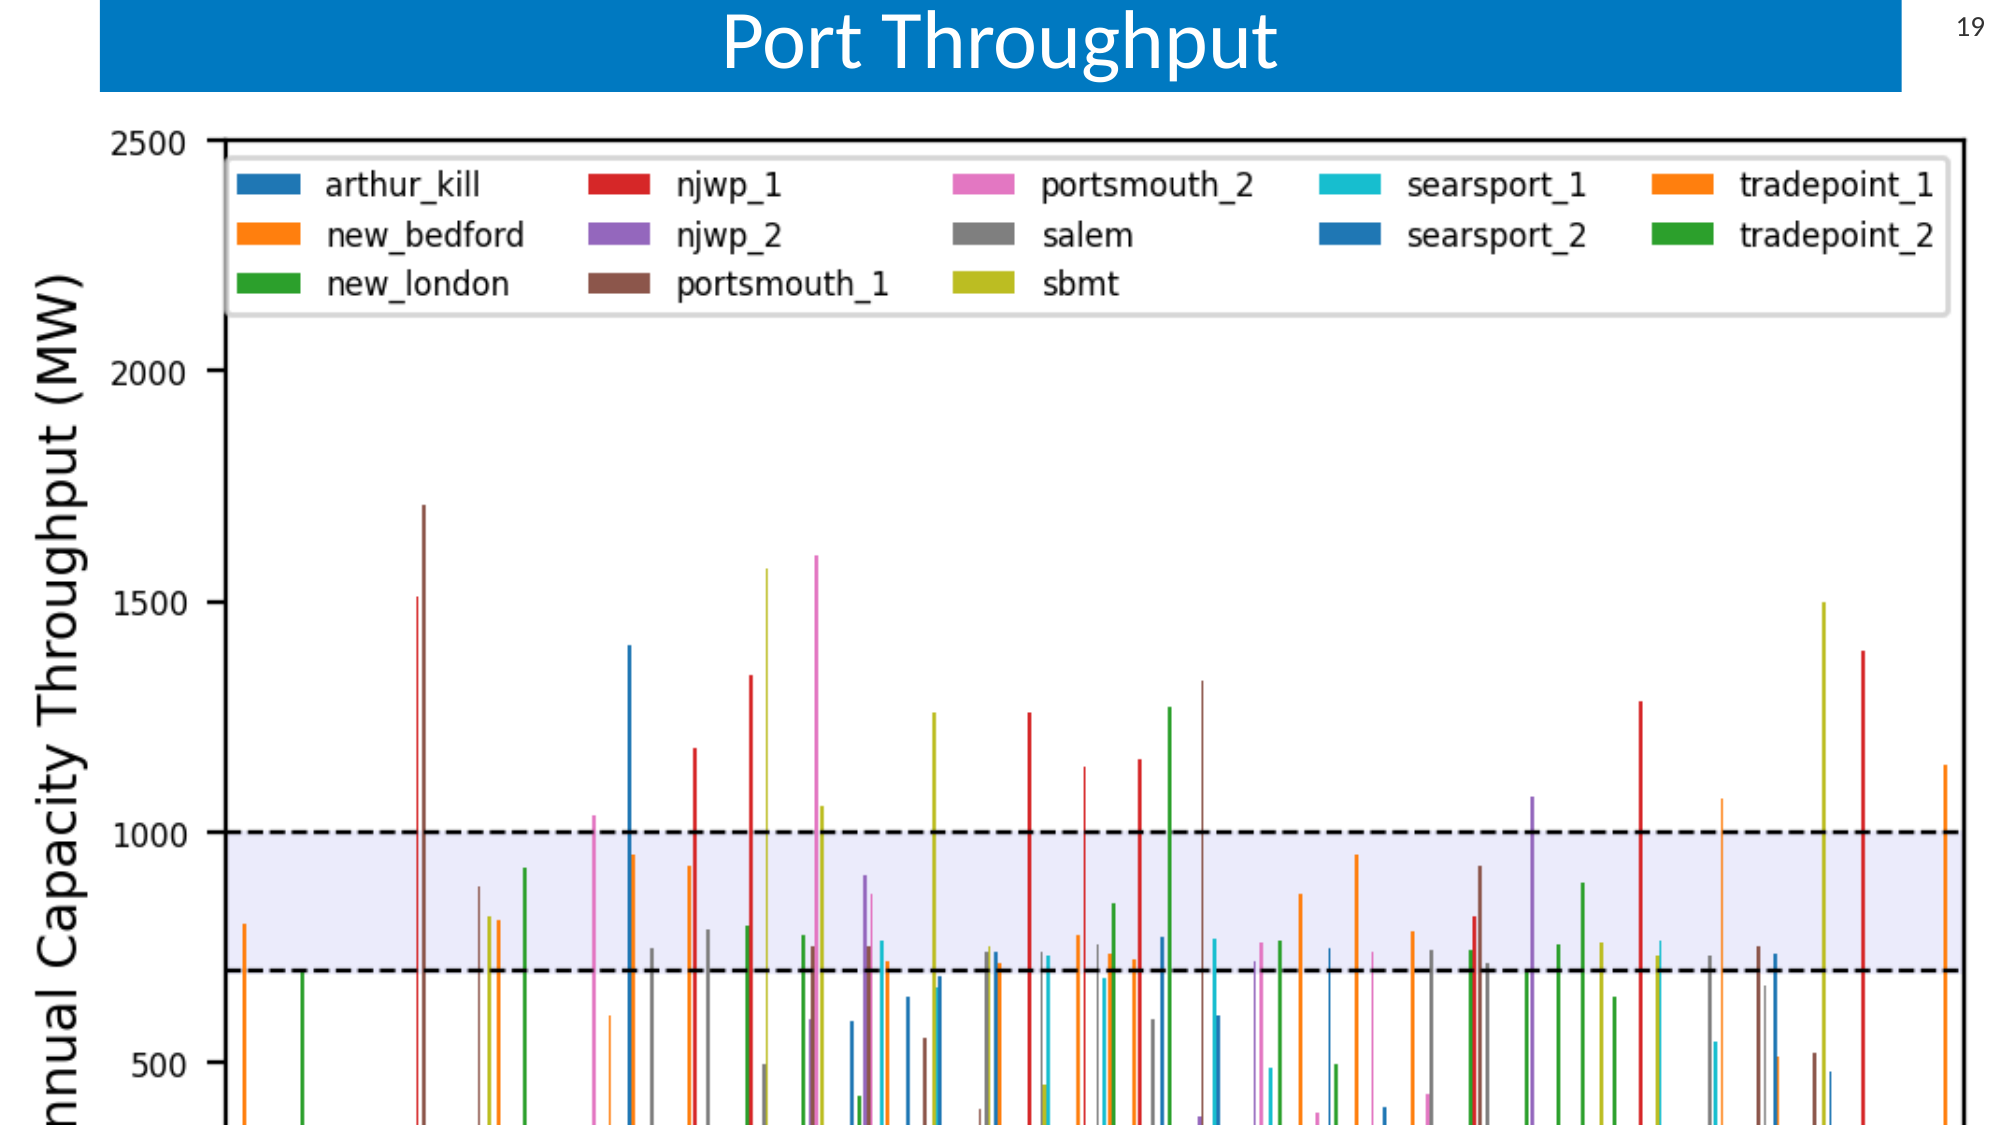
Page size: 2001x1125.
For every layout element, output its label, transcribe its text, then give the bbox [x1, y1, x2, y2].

title Port Throughput [99, 0, 1902, 91]
picture [0, 92, 2000, 1125]
